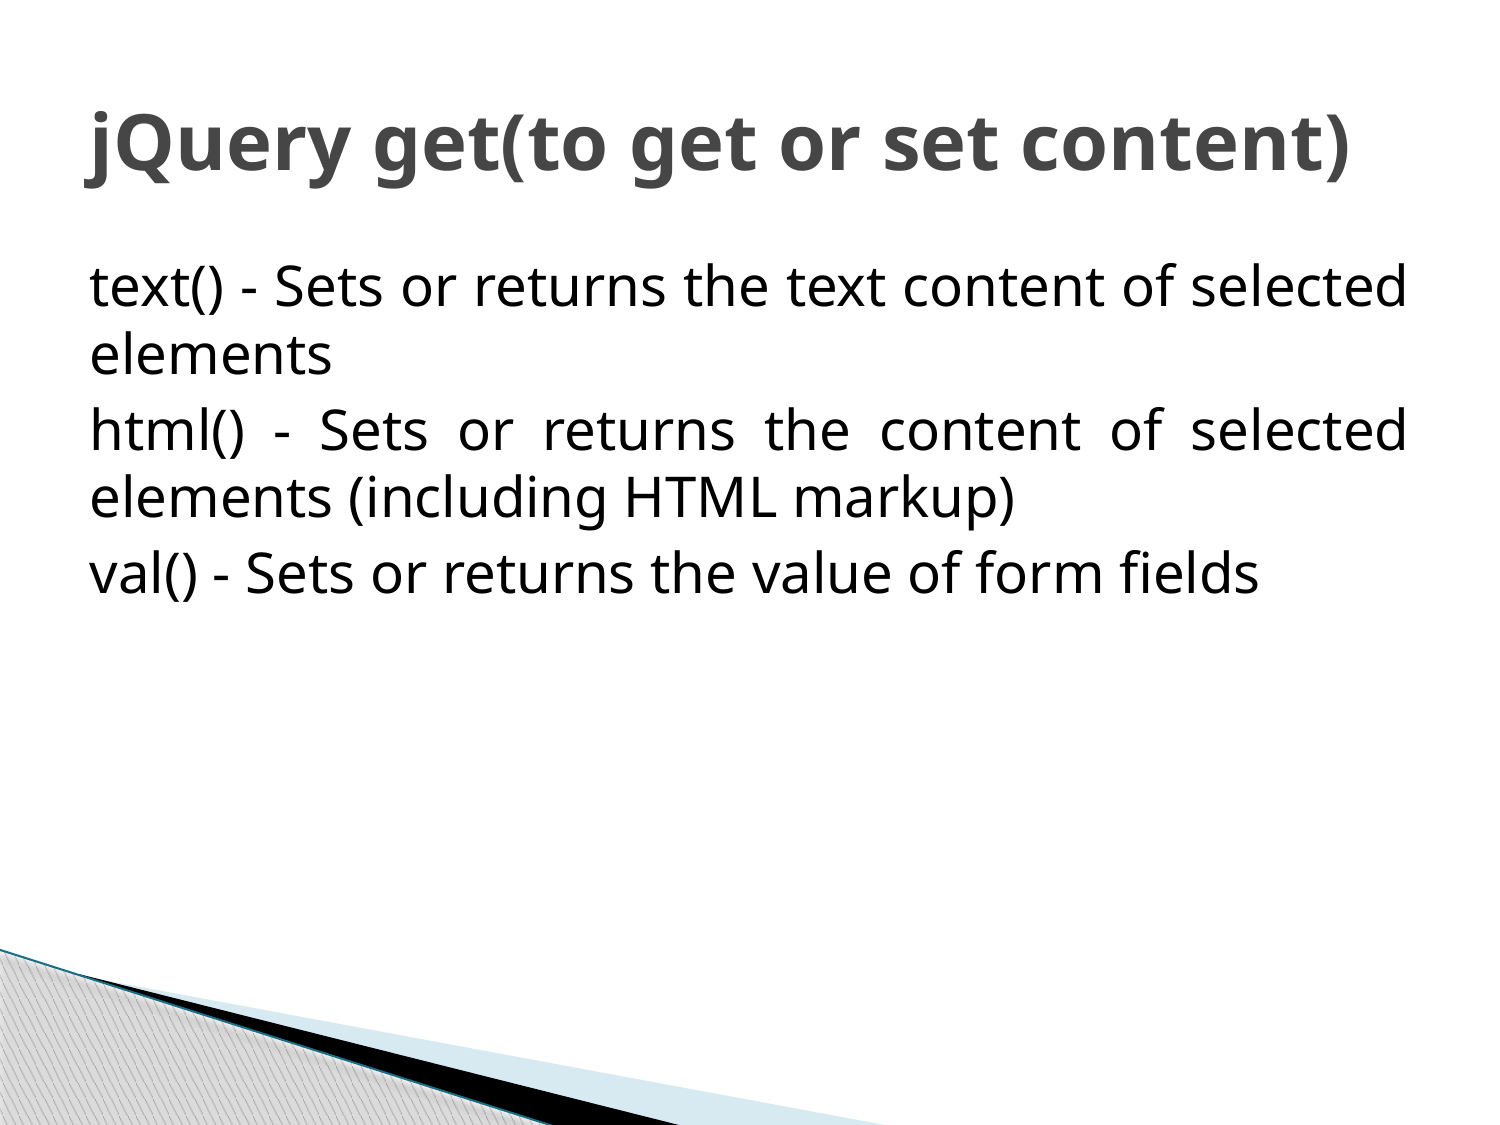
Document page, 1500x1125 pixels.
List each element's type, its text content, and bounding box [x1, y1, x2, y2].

title jQuery get(to get or set content) [75, 45, 1425, 233]
list text() - Sets or returns the text content of selected elements html() - Sets or returns the content of selected elements (including HTML markup) val() - Sets or returns the value of form fields [75, 243, 1425, 986]
